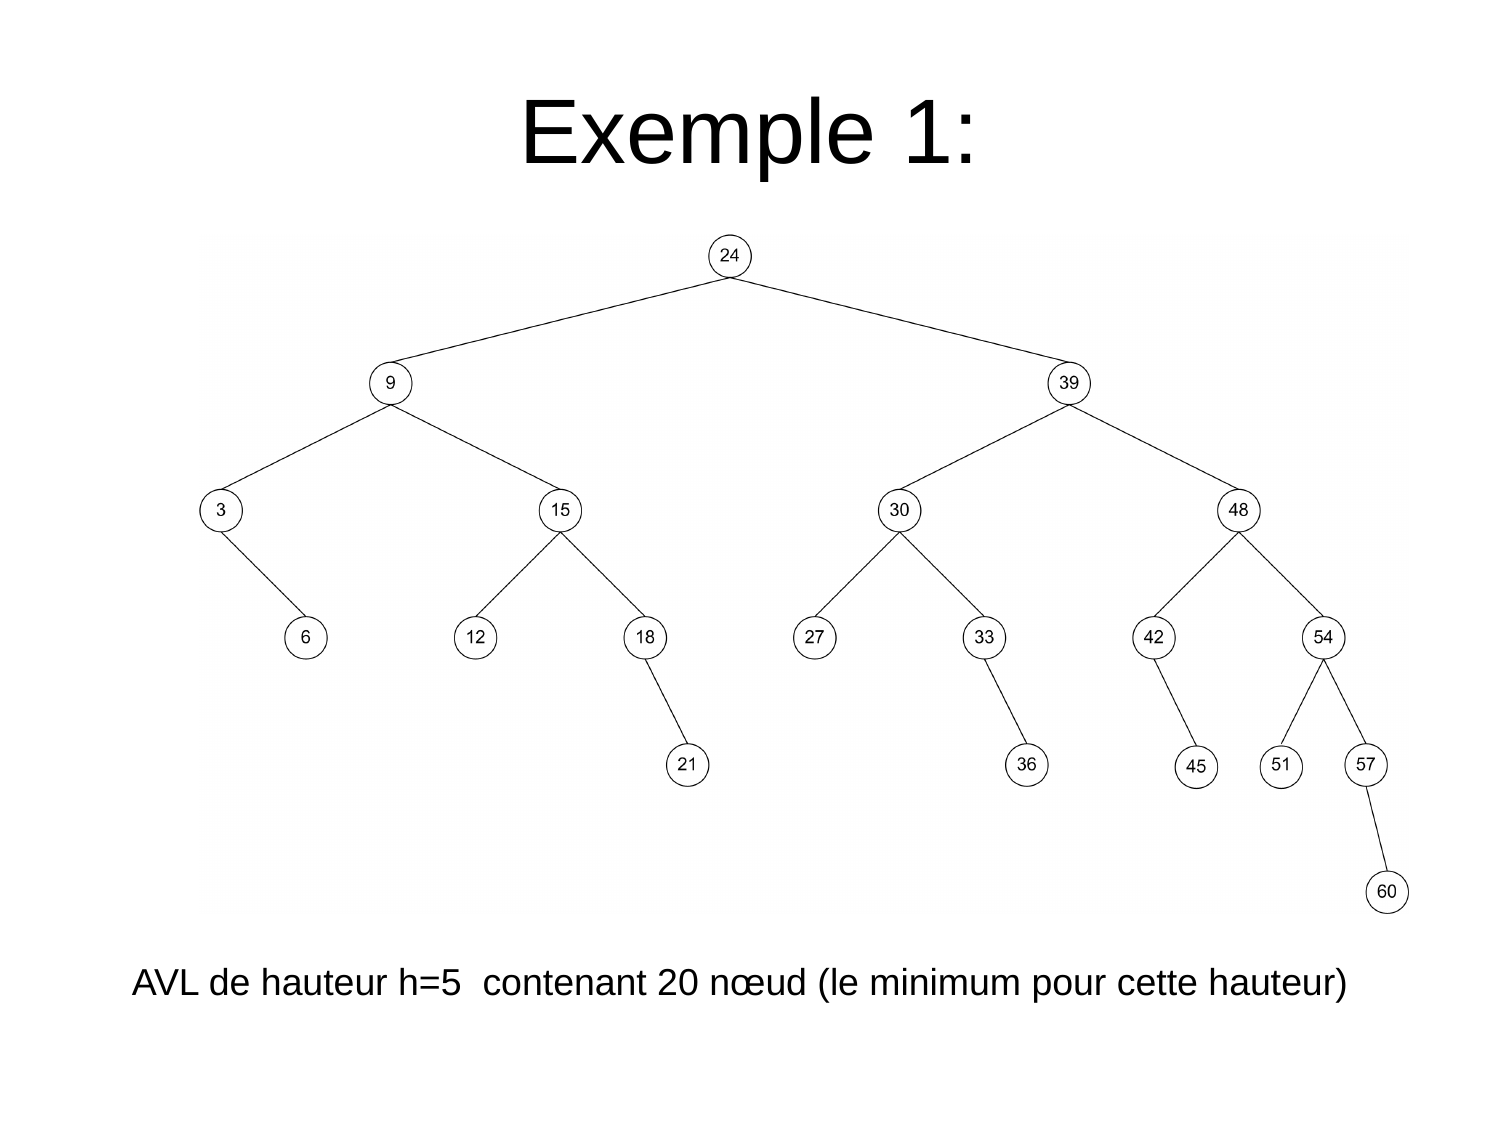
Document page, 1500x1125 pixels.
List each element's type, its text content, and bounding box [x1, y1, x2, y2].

text_box AVL de hauteur h=5 contenant 20 nœud (le minimum pour cette hauteur) [117, 960, 1395, 1010]
picture [198, 234, 1409, 915]
title Exemple 1: [75, 21, 1424, 256]
